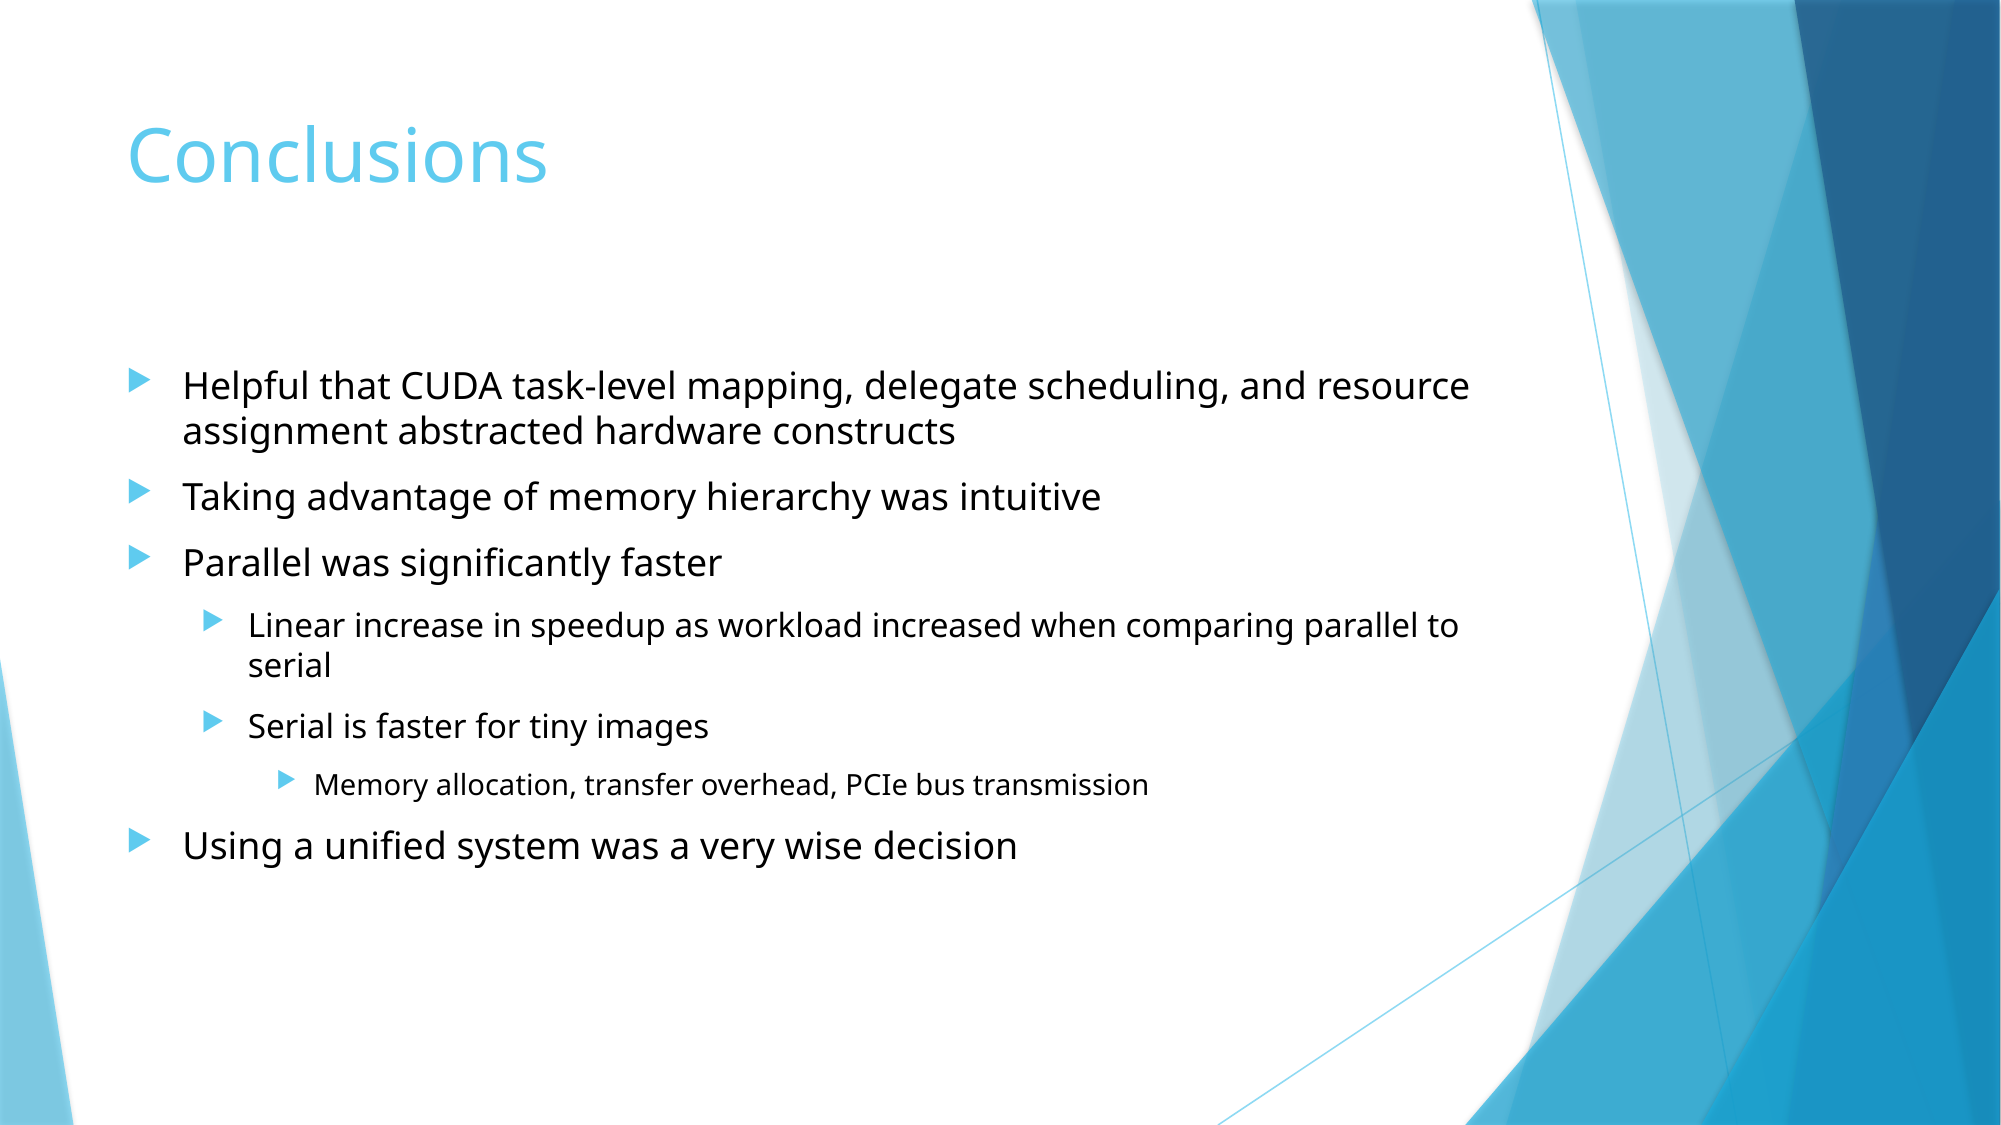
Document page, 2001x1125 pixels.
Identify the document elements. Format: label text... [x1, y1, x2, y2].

list Helpful that CUDA task-level mapping, delegate scheduling, and resource assignment abstracted hardware constructs Taking advantage of memory hierarchy was intuitive Parallel was significantly faster Linear increase in speedup as workload increased when comparing parallel to serial Serial is faster for tiny images Memory allocation, transfer overhead, PCIe bus transmission Using a unified system was a very wise decision [111, 354, 1522, 992]
title Conclusions [111, 99, 1522, 317]
